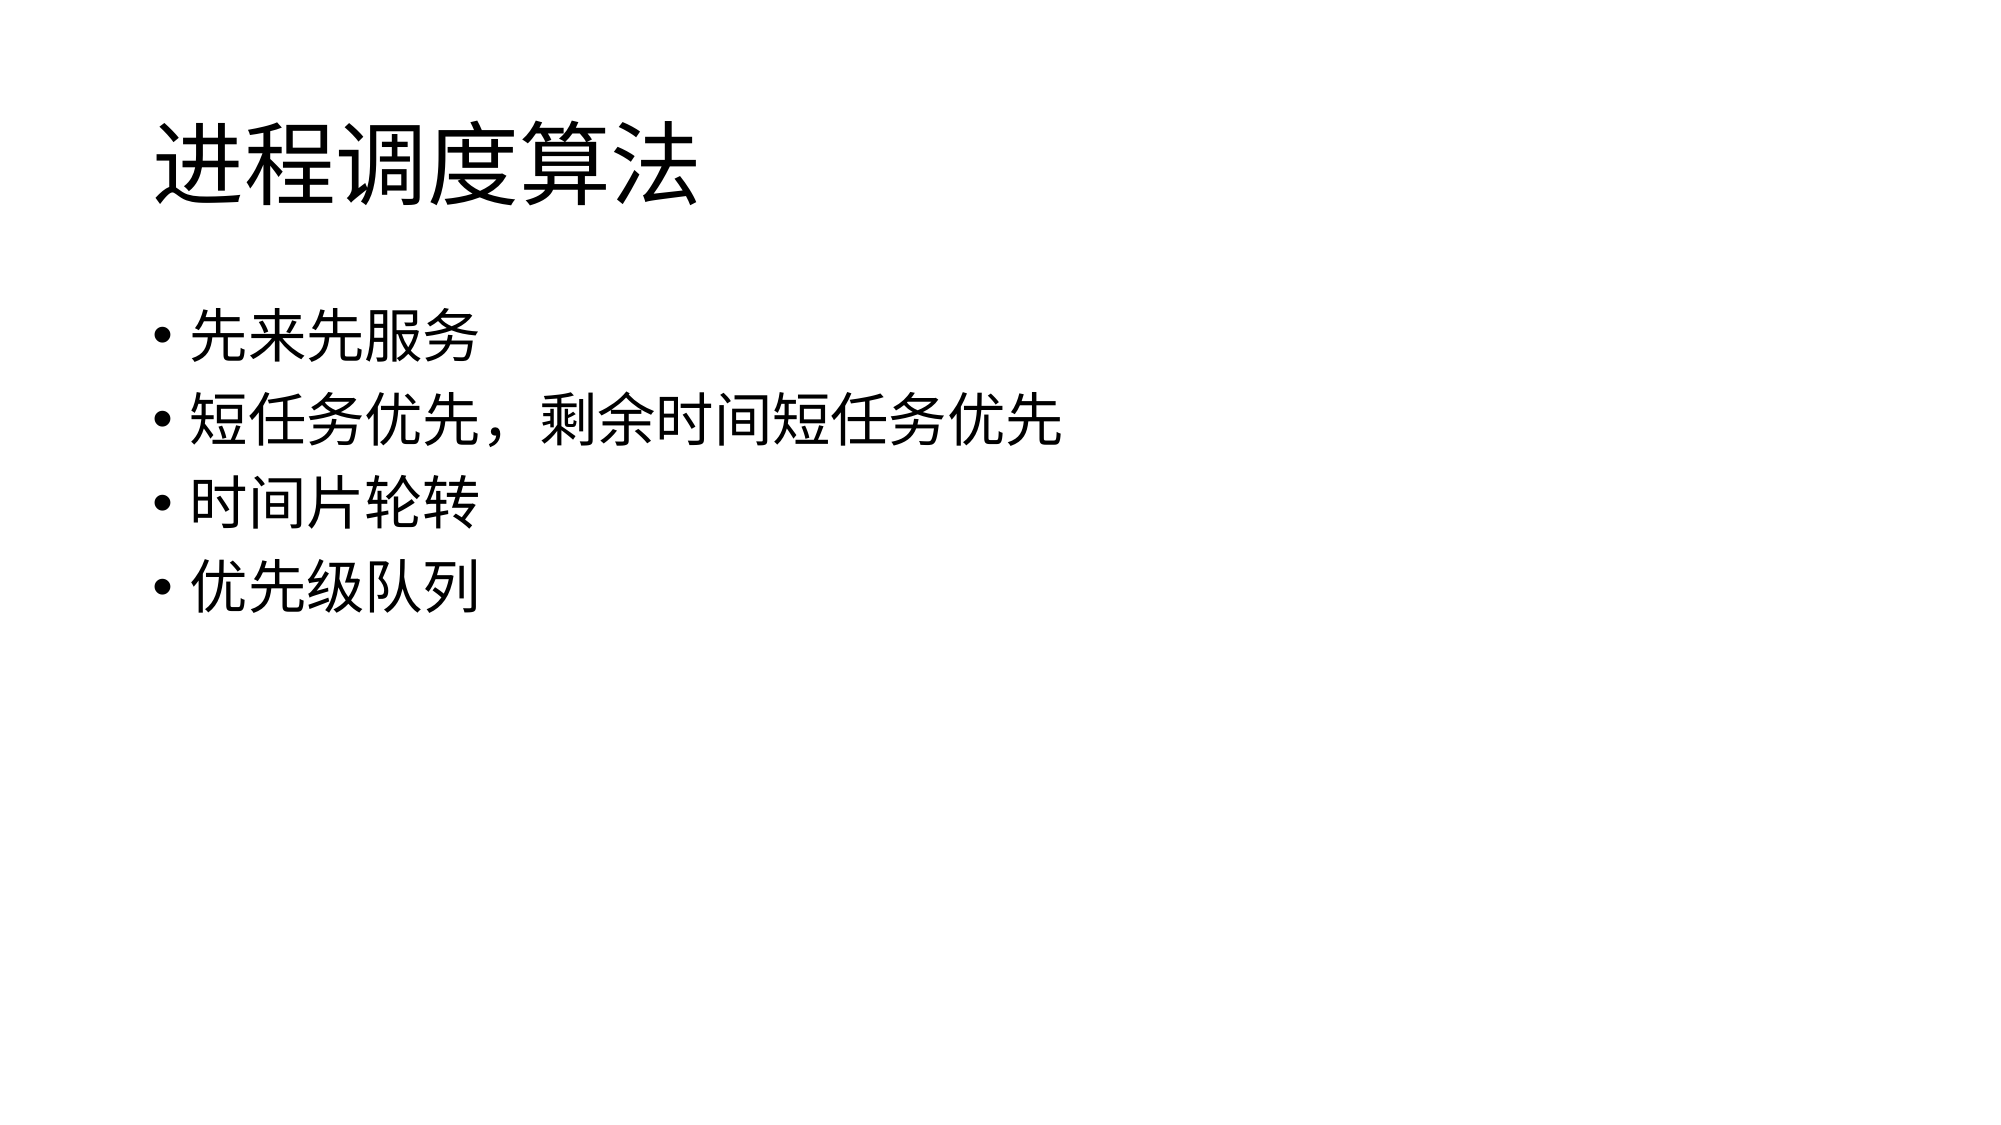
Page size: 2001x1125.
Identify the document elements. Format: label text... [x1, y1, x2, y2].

title 进程调度算法 [137, 59, 1863, 278]
list 先来先服务 短任务优先，剩余时间短任务优先 时间片轮转 优先级队列 [137, 299, 1863, 1014]
